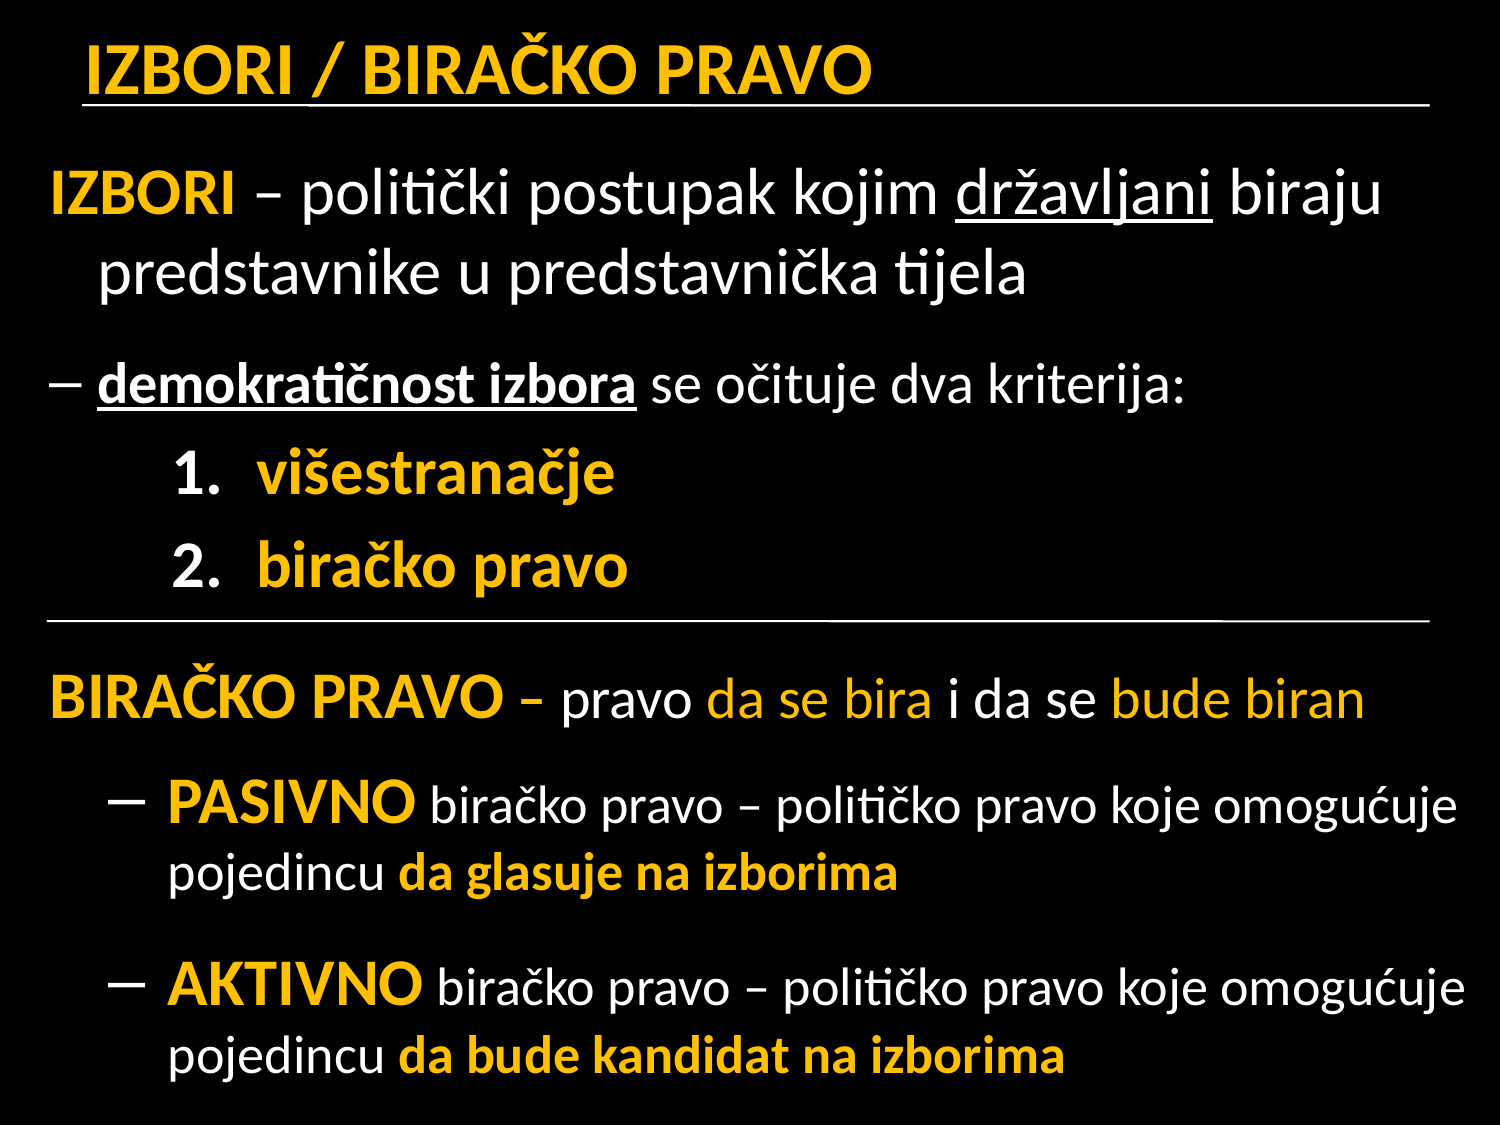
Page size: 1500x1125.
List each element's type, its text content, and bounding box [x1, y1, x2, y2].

text_box IZBORI – politički postupak kojim državljani biraju predstavnike u predstavnička tijela demokratičnost izbora se očituje dva kriterija: višestranačje biračko pravo [35, 140, 1489, 644]
title IZBORI / BIRAČKO PRAVO [70, 11, 1500, 106]
text_box BIRAČKO PRAVO – pravo da se bira i da se bude biran PASIVNO biračko pravo – političko pravo koje omogućuje pojedincu da glasuje na izborima AKTIVNO biračko pravo – političko pravo koje omogućuje pojedincu da bude kandidat na izborima [35, 644, 1489, 1114]
